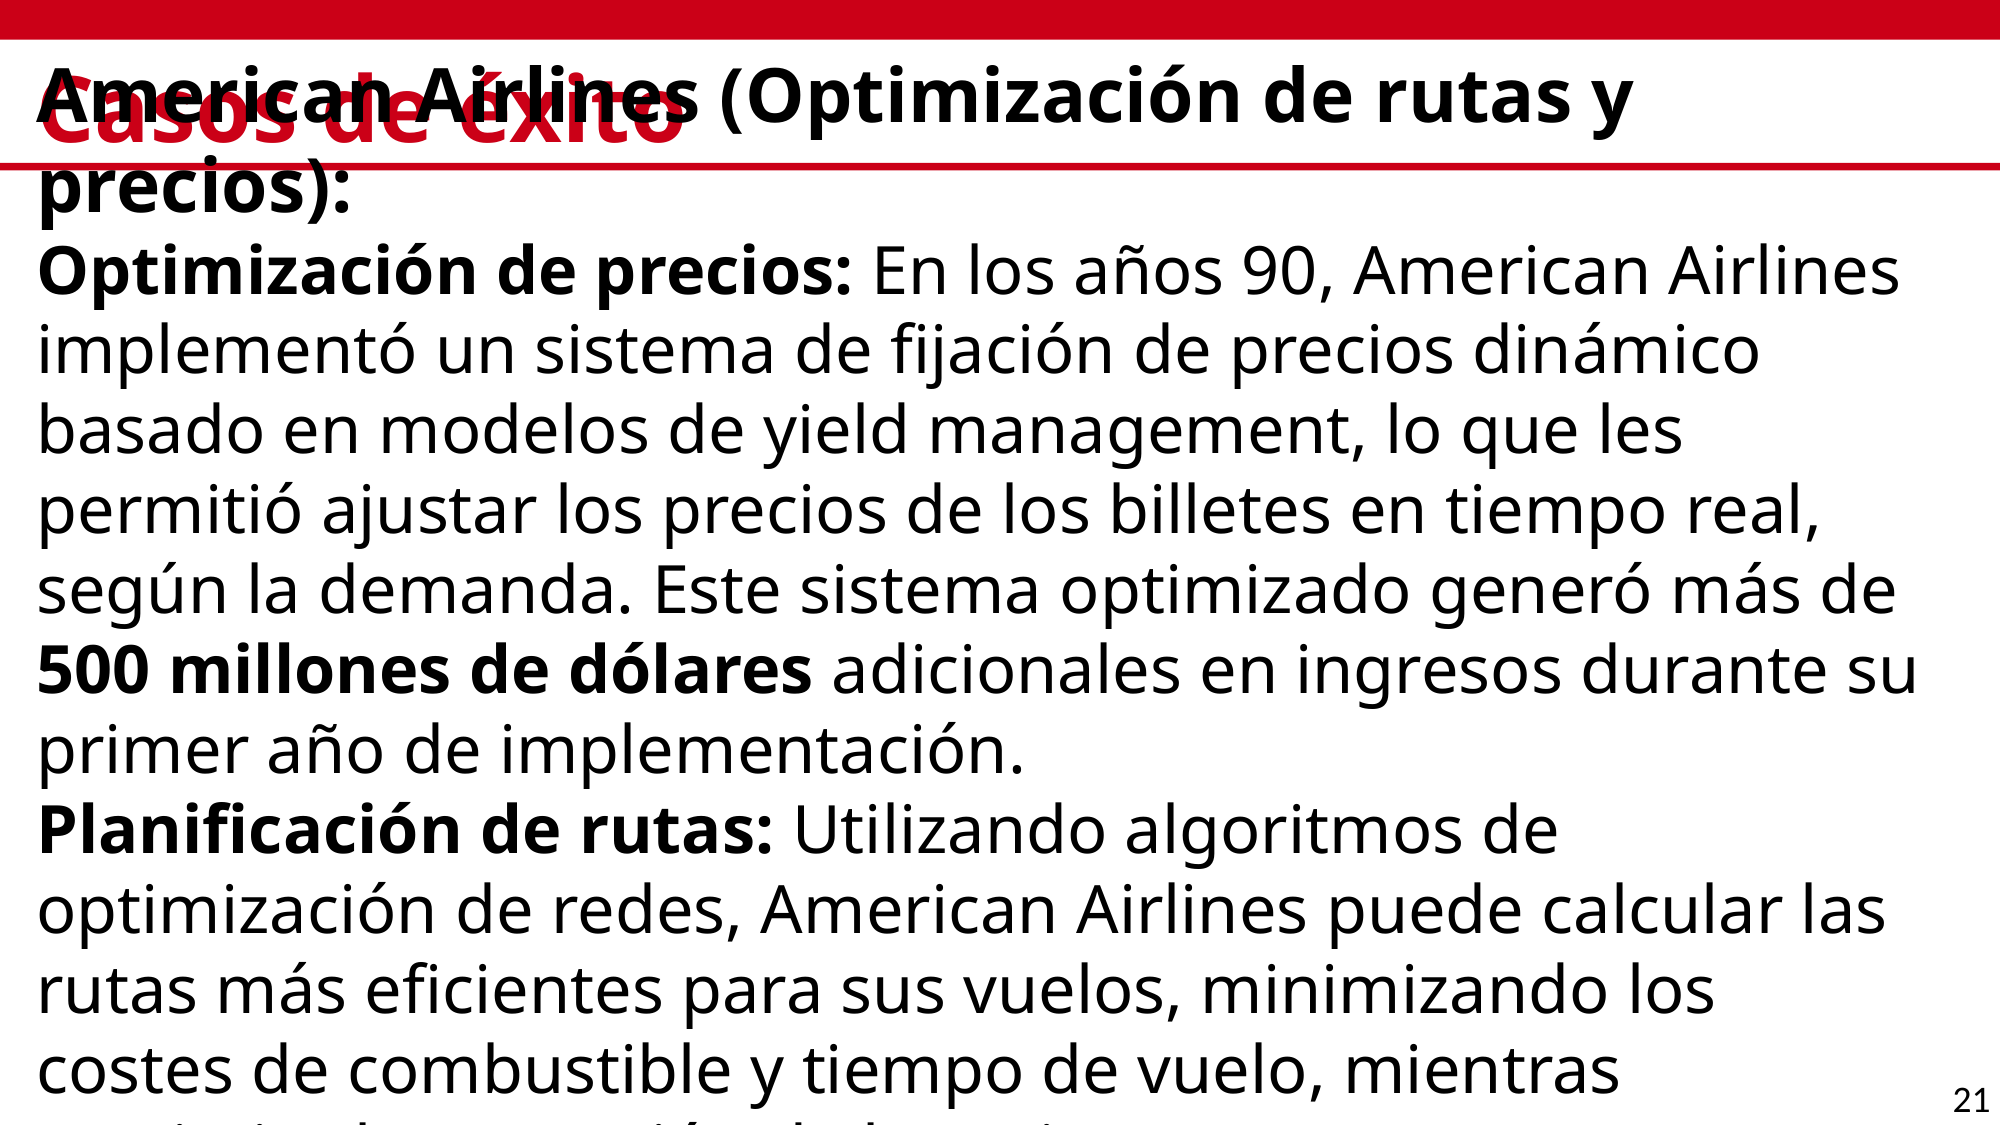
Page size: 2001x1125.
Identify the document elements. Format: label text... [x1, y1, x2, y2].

subtitle American Airlines (Optimización de rutas y precios): Optimización de precios: En los años 90, American Airlines implementó un sistema de fijación de precios dinámico basado en modelos de yield management, lo que les permitió ajustar los precios de los billetes en tiempo real, según la demanda. Este sistema optimizado generó más de 500 millones de dólares adicionales en ingresos durante su primer año de implementación. Planificación de rutas: Utilizando algoritmos de optimización de redes, American Airlines puede calcular las rutas más eficientes para sus vuelos, minimizando los costes de combustible y tiempo de vuelo, mientras maximiza la ocupación de los asientos. [36, 240, 1922, 994]
slide_number 21 [1937, 1067, 2000, 1125]
title Casos de éxito [36, 57, 1964, 168]
